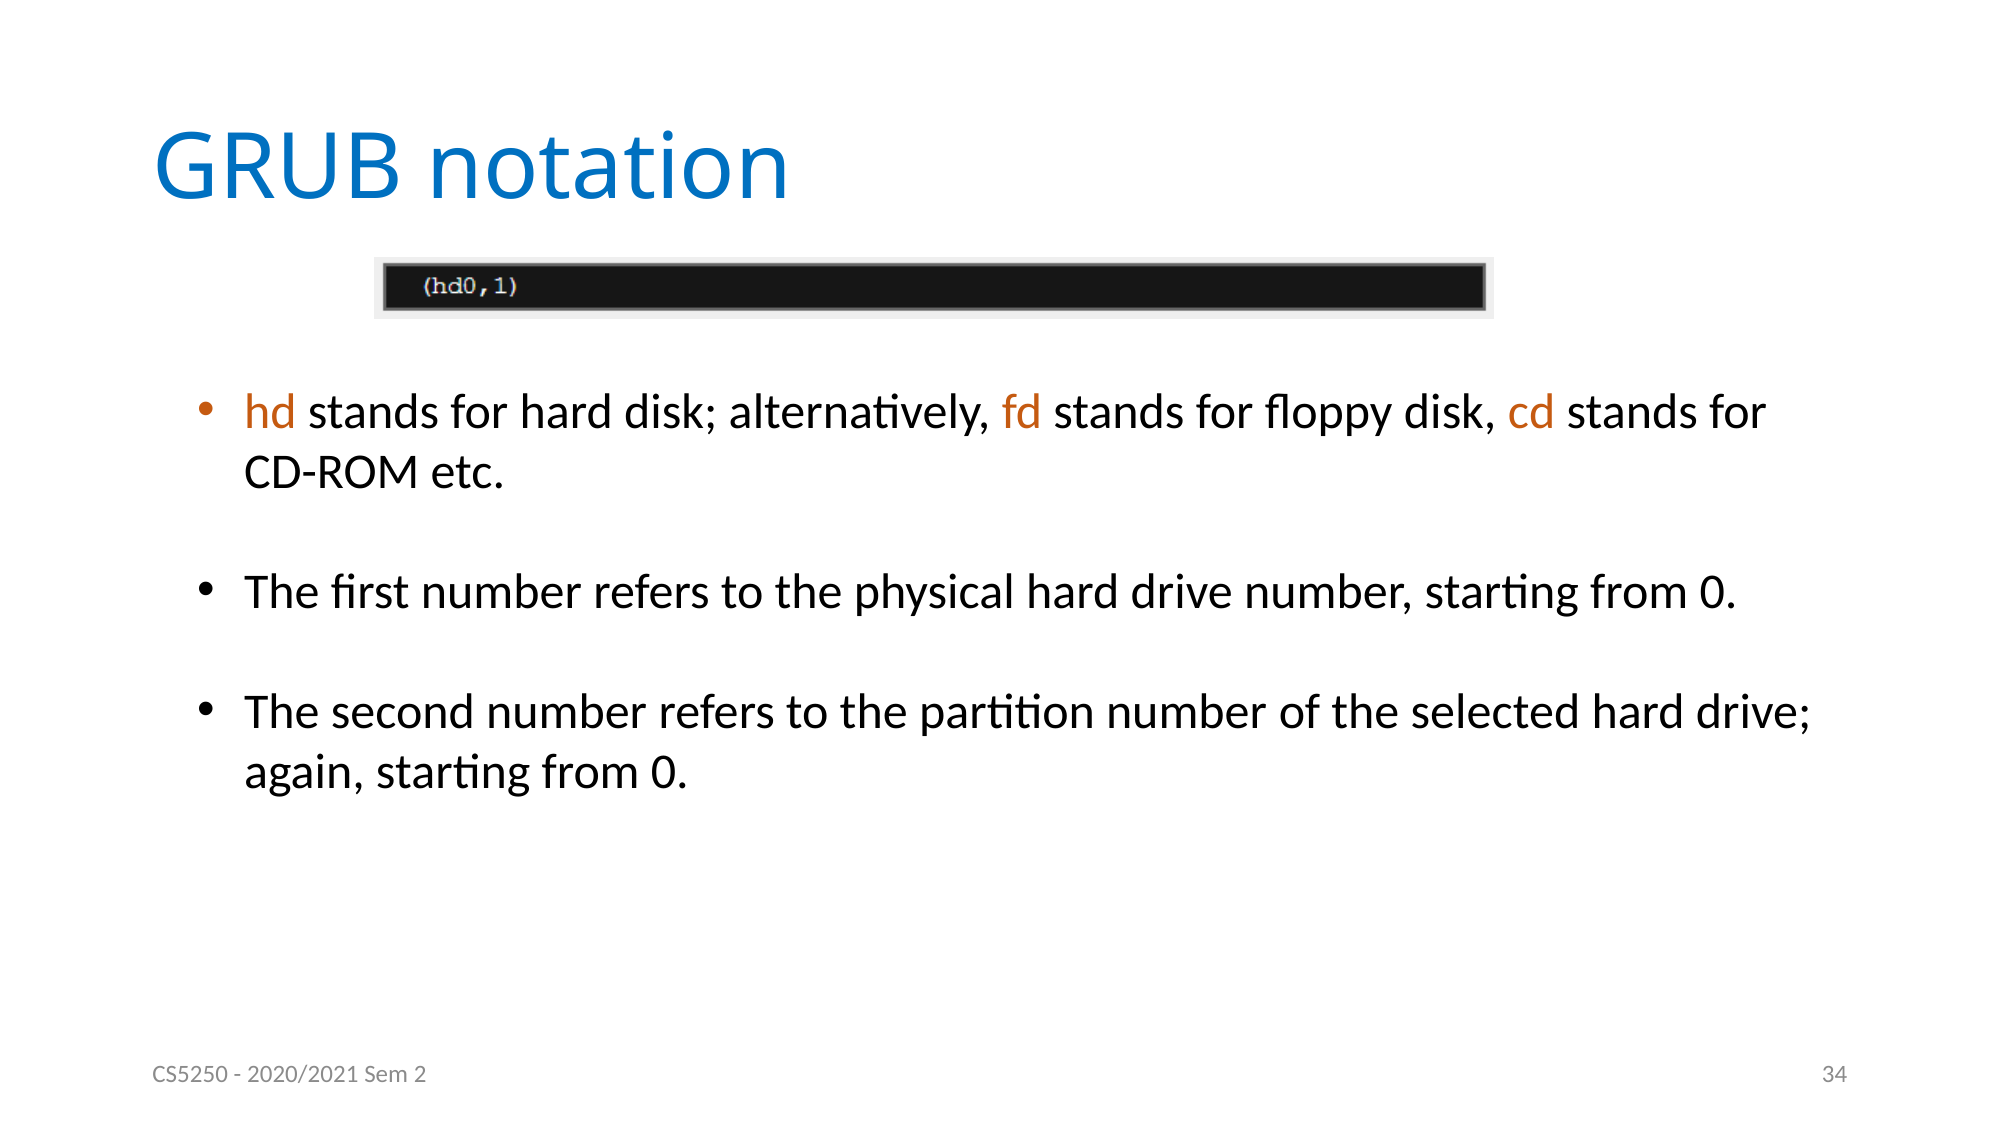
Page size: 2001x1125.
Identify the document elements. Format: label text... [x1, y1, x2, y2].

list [374, 257, 1494, 319]
slide_number CS5250 - 2020/2021 Sem 2 [137, 1042, 588, 1103]
slide_number 34 [1412, 1042, 1863, 1103]
text_box hd stands for hard disk; alternatively, fd stands for floppy disk, cd stands for CD-ROM etc. The first number refers to the physical hard drive number, starting from 0. The second number refers to the partition number of the selected hard drive; again, starting from 0. [182, 370, 1841, 866]
title GRUB notation [137, 59, 1863, 278]
